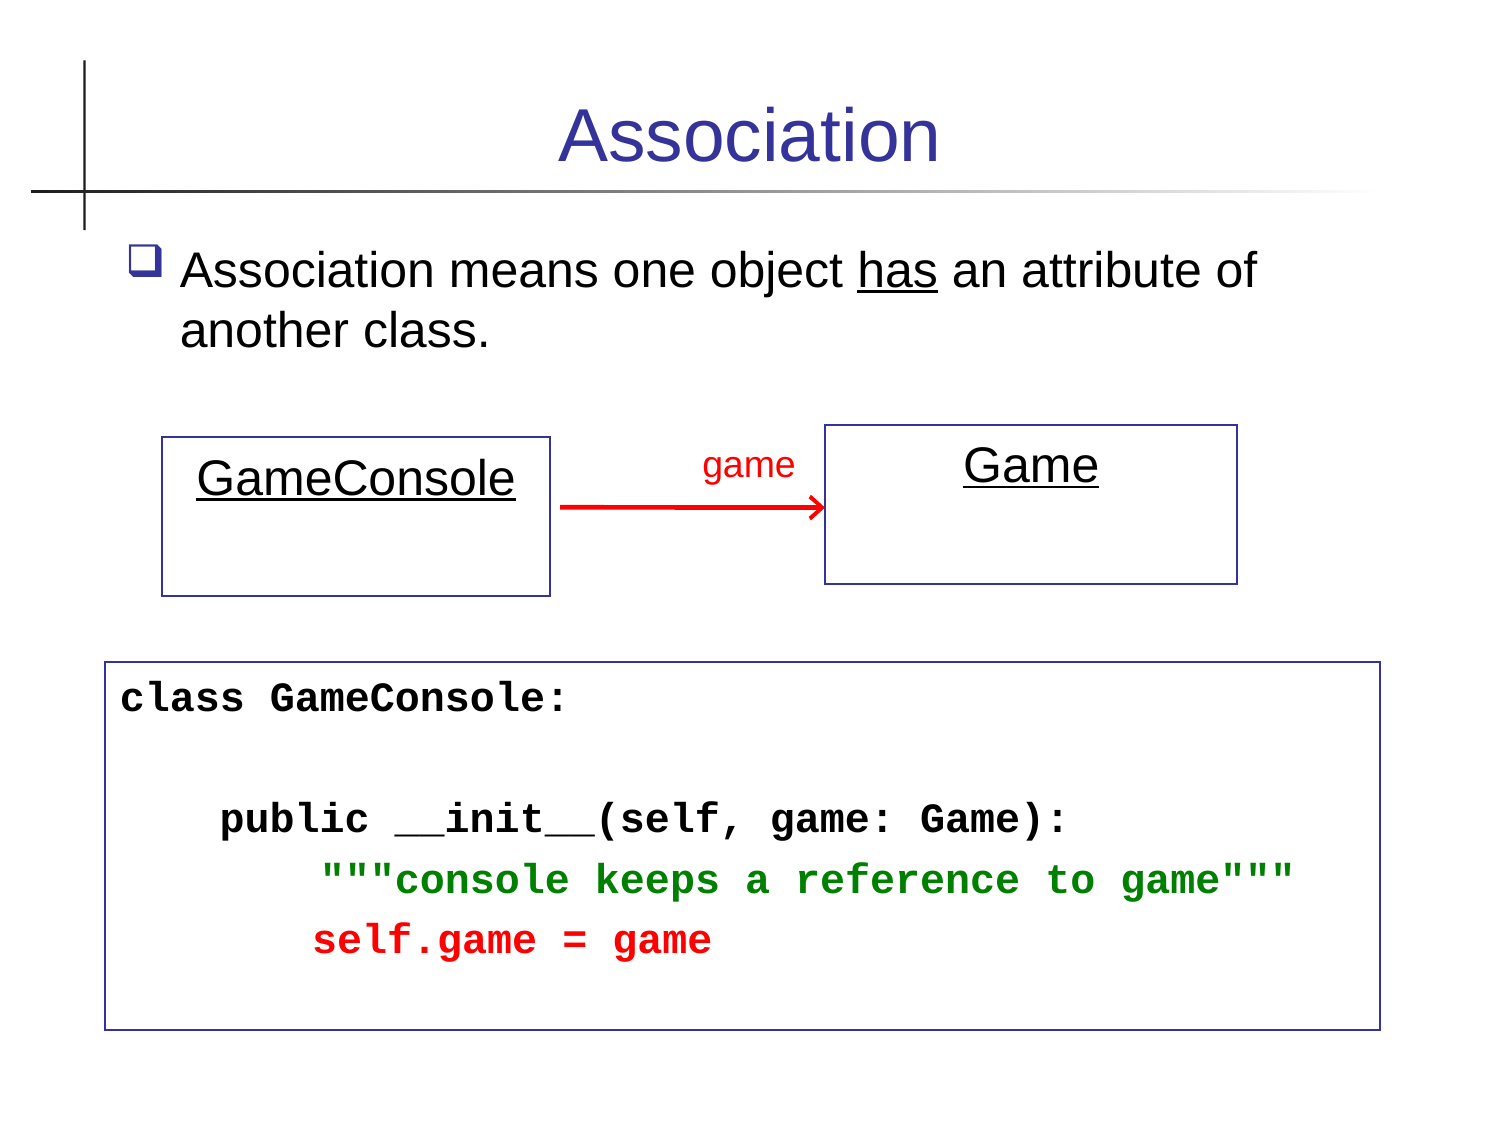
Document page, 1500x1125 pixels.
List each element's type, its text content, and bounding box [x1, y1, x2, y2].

text_box game [687, 432, 813, 493]
text_box Association means one object has an attribute of another class. [110, 229, 1410, 390]
text_box Game [824, 424, 1238, 584]
text_box [562, 496, 826, 519]
text_box class GameConsole: public __init__(self, game: Game): """console keeps a reference to game""" self.game = game [104, 662, 1380, 1030]
text_box Association [100, 42, 1400, 185]
text_box GameConsole [162, 437, 550, 597]
